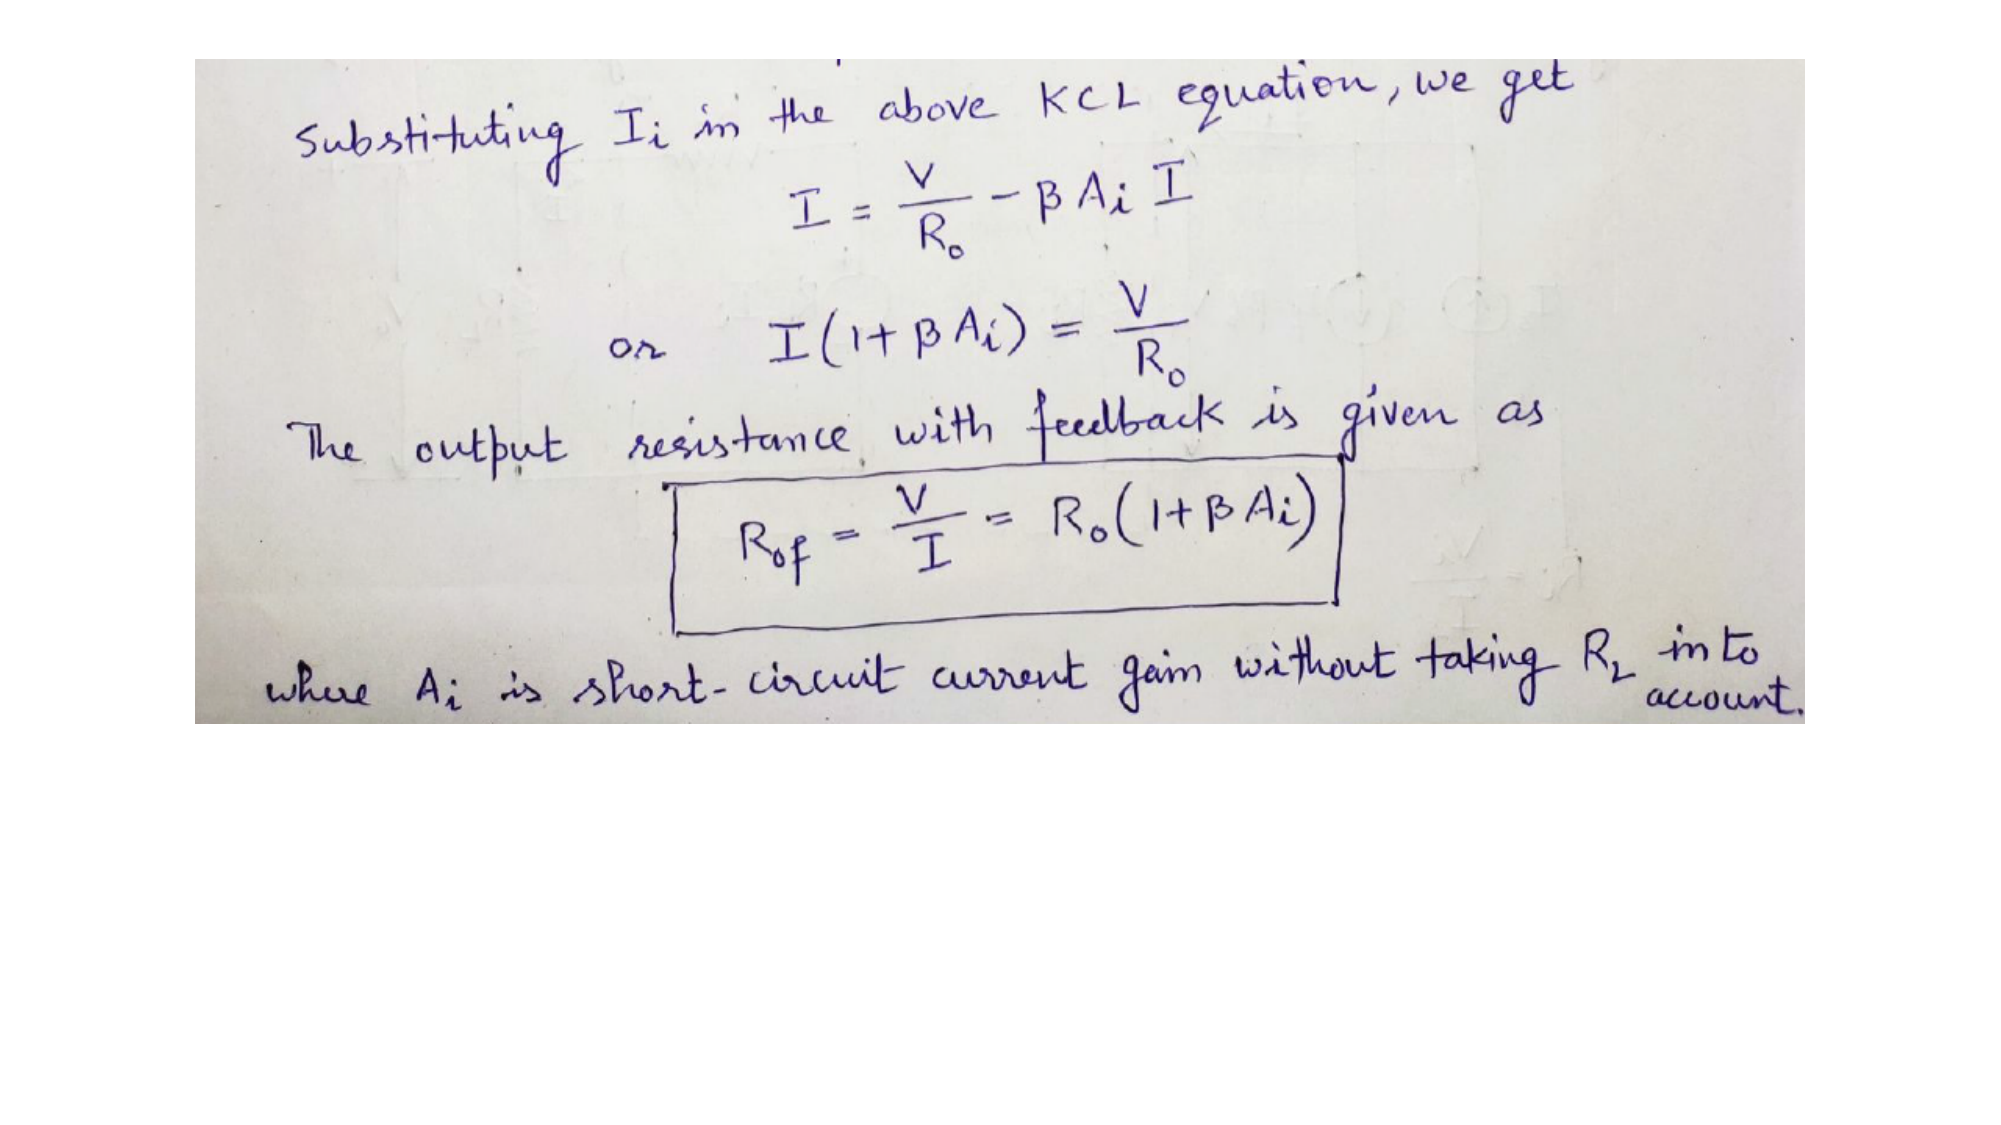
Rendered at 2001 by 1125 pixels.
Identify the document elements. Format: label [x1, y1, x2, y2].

picture [195, 59, 1805, 724]
